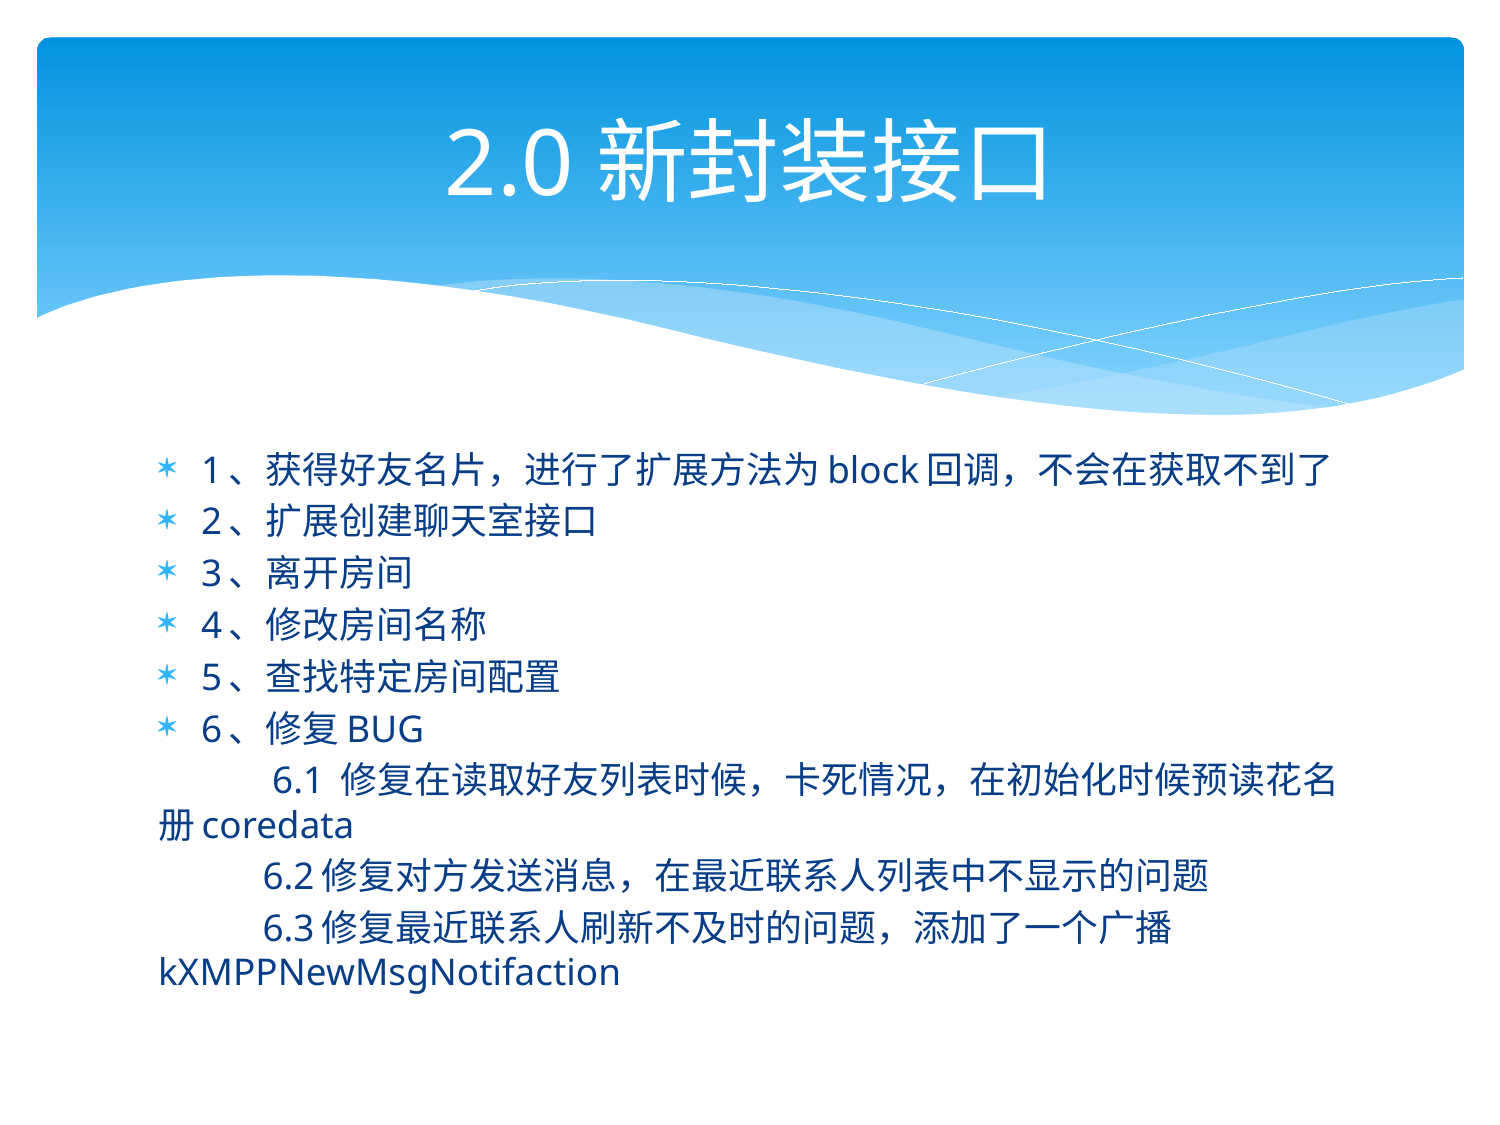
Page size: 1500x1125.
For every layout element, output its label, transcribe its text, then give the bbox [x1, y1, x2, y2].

list 1、获得好友名片，进行了扩展方法为block回调，不会在获取不到了 2、扩展创建聊天室接口 3、离开房间 4、修改房间名称 5、查找特定房间配置 6、修复BUG 6.1 修复在读取好友列表时候，卡死情况，在初始化时候预读花名册coredata 6.2修复对方发送消息，在最近联系人列表中不显示的问题 6.3修复最近联系人刷新不及时的问题，添加了一个广播kXMPPNewMsgNotifaction [143, 438, 1359, 1005]
title 2.0新封装接口 [75, 55, 1425, 261]
